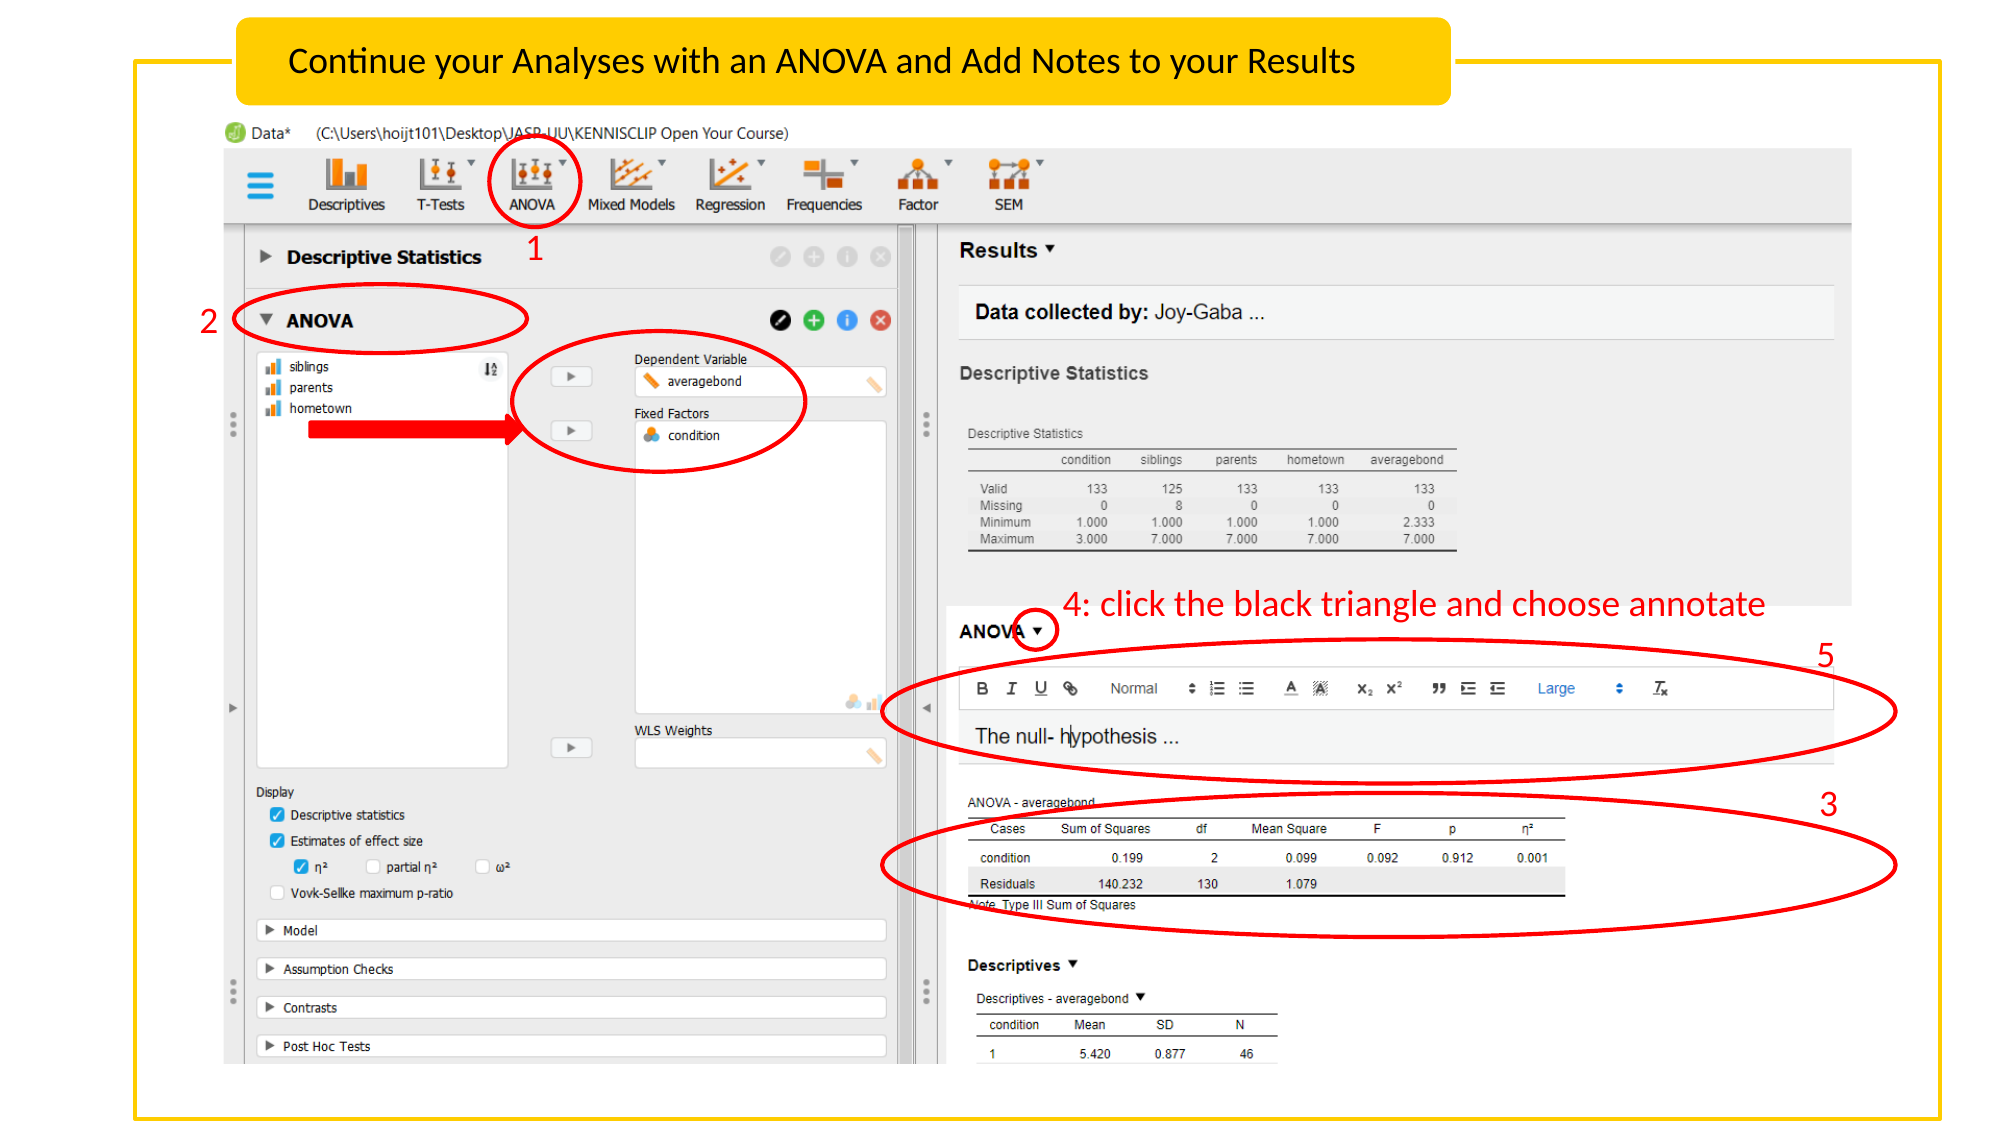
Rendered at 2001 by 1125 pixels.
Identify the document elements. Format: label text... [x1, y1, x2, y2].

text_box [1854, 680, 1898, 743]
text_box [1854, 834, 1898, 896]
text_box [133, 59, 1942, 1121]
text_box Continue your Analyses with an ANOVA and Add Notes to your Results [231, 13, 1456, 110]
picture [223, 116, 1852, 1064]
text_box 2 [199, 295, 218, 341]
